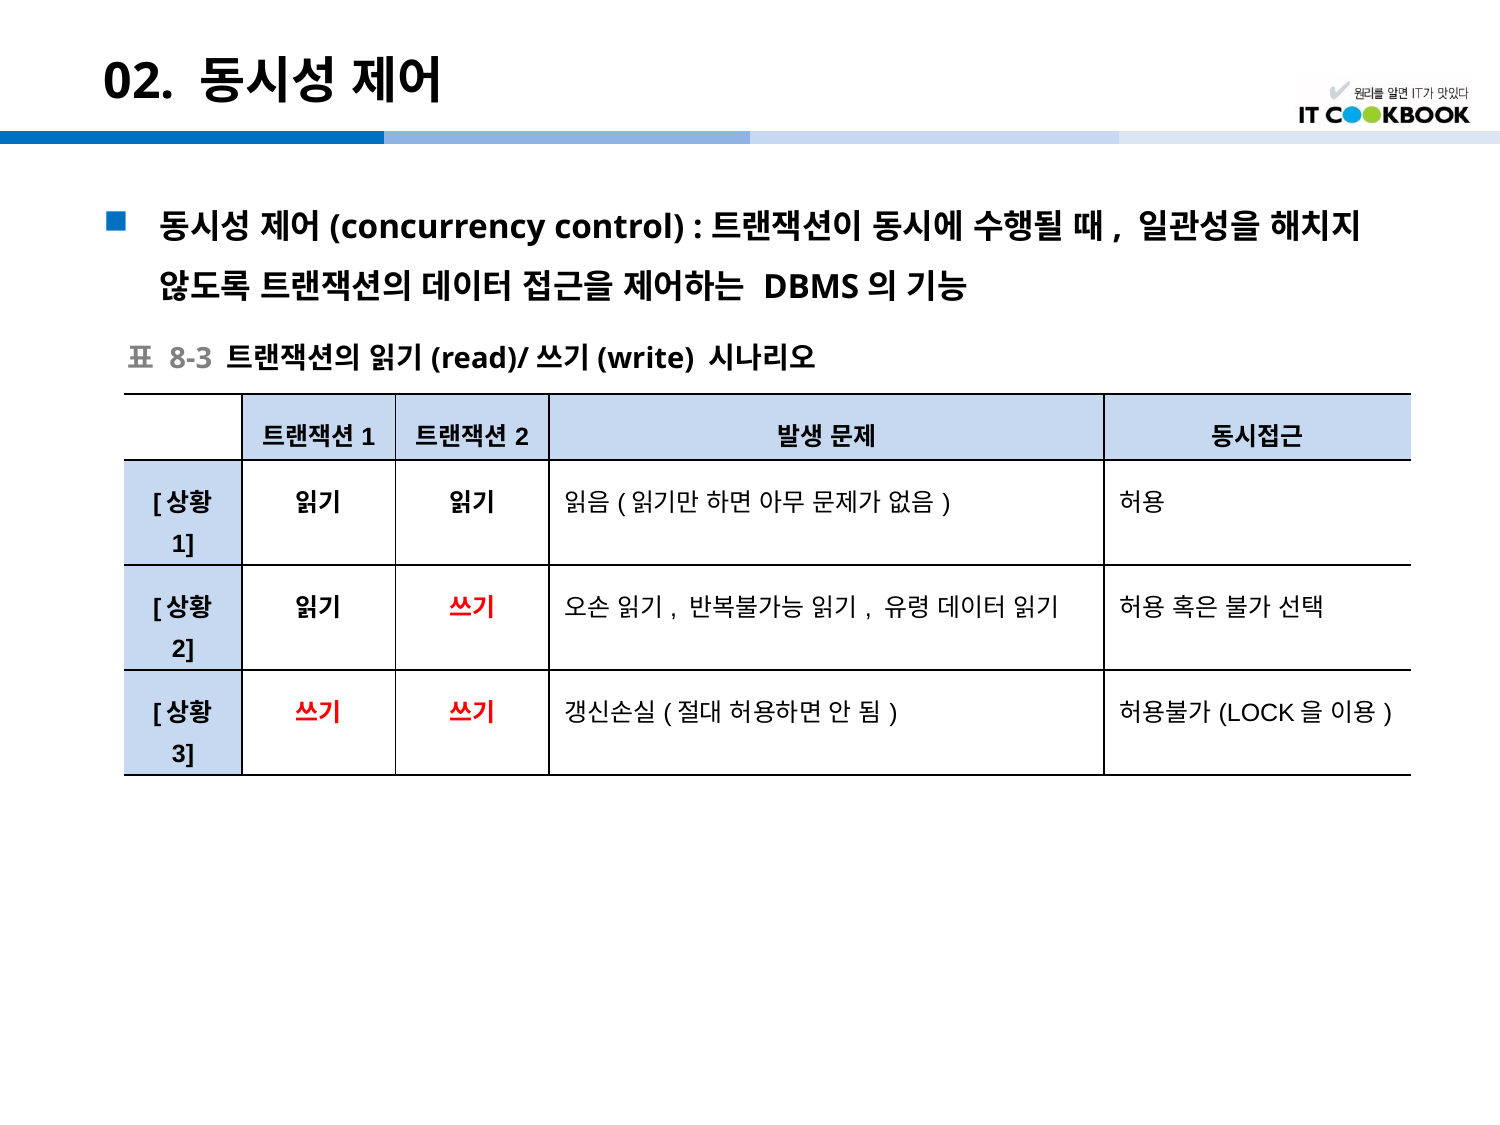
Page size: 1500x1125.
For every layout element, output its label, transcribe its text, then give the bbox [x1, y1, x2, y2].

table_cell 허용불가(LOCK을 이용) [1105, 671, 1411, 774]
table_header 동시접근 [1105, 395, 1411, 459]
table_cell 쓰기 [396, 566, 548, 669]
table_cell [상황 2] [124, 566, 241, 669]
list 동시성 제어(concurrency control) :트랜잭션이 동시에 수행될 때, 일관성을 해치지 않도록 트랜잭션의 데이터 접근을 제어하는 DBMS의 기능 [88, 177, 1412, 1077]
table_cell [상황 1] [124, 461, 241, 564]
table_cell 읽기 [396, 461, 548, 564]
text_box 표 8-3 트랜잭션의 읽기(read)/쓰기(write) 시나리오 [112, 333, 420, 381]
table_cell [상황 3] [124, 671, 241, 774]
picture [1295, 78, 1473, 125]
table_header 발생 문제 [550, 395, 1103, 459]
table_cell 허용 혹은 불가 선택 [1105, 566, 1411, 669]
table_cell 쓰기 [243, 671, 395, 774]
table_header 트랜잭션1 [243, 395, 395, 459]
table_cell 갱신손실(절대 허용하면 안 됨) [550, 671, 1103, 774]
table_cell 읽기 [243, 461, 395, 564]
table_cell 오손 읽기, 반복불가능 읽기, 유령 데이터 읽기 [550, 566, 1103, 669]
table_cell 읽음(읽기만 하면 아무 문제가 없음) [550, 461, 1103, 564]
table_header [124, 395, 241, 459]
table_cell 허용 [1105, 461, 1411, 564]
table_header 트랜잭션2 [396, 395, 548, 459]
table_cell 읽기 [243, 566, 395, 669]
title 02. 동시성 제어 [88, 32, 1330, 124]
table_cell 쓰기 [396, 671, 548, 774]
